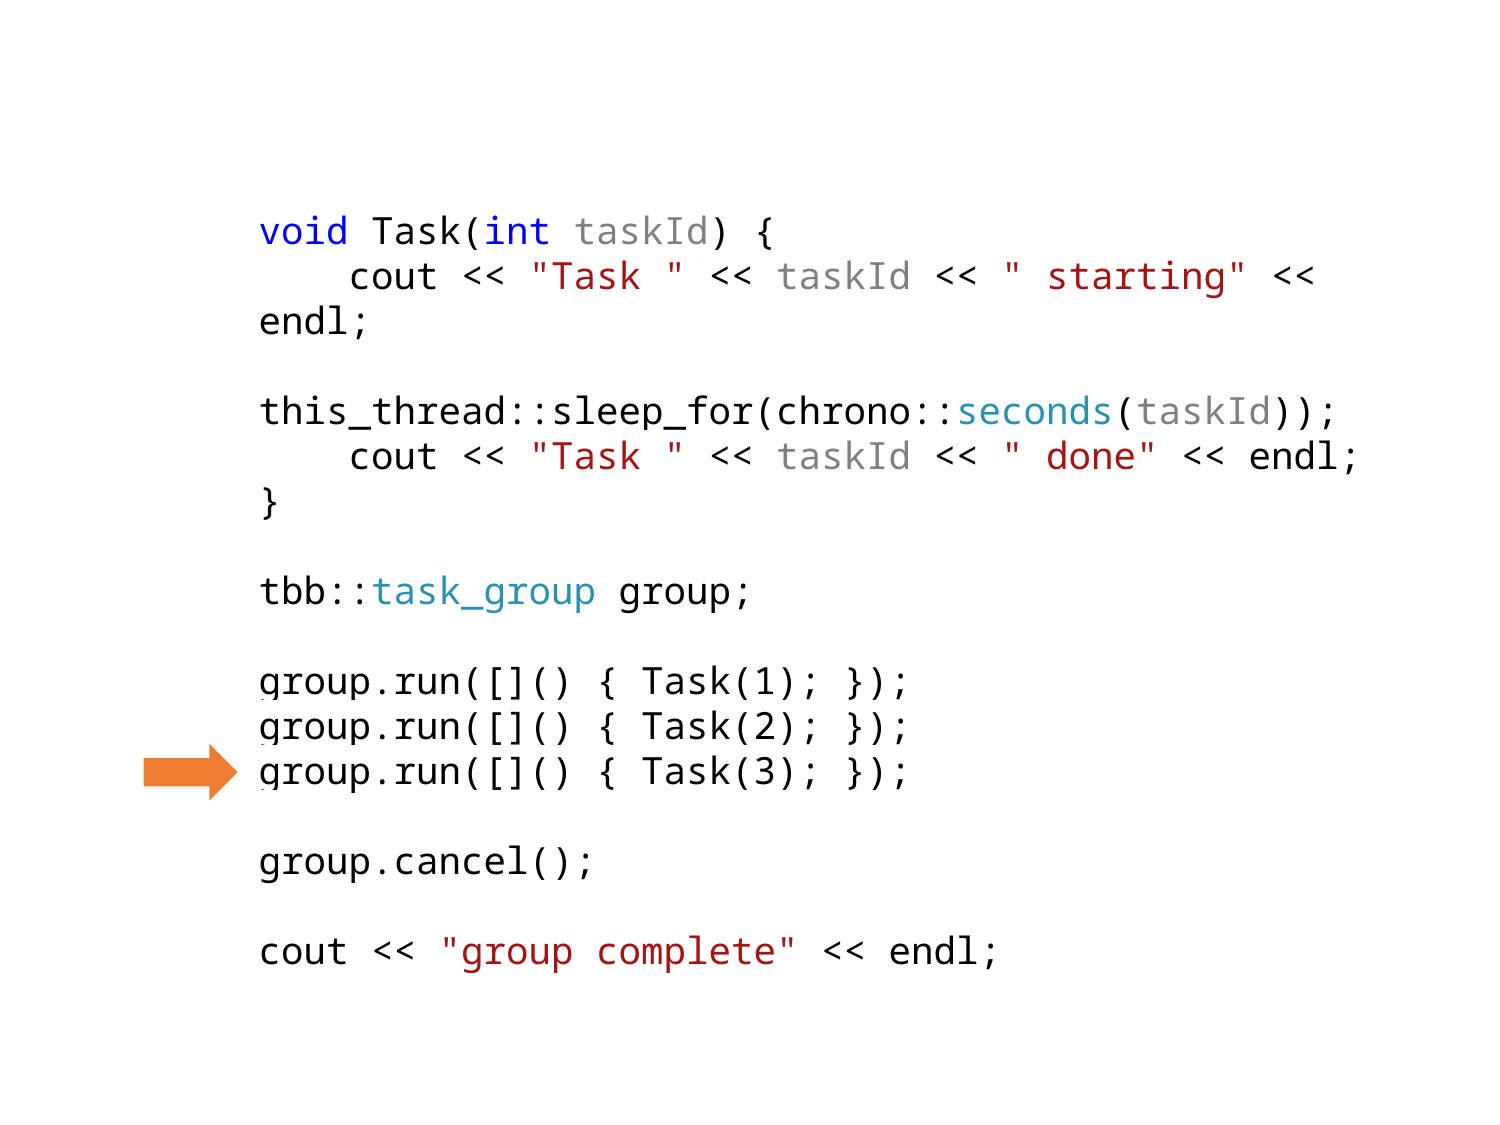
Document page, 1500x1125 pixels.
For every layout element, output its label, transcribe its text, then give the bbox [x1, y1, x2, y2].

text_box void Task(int taskId) { cout << "Task " << taskId << " starting" << endl; this_thread::sleep_for(chrono::seconds(taskId)); cout << "Task " << taskId << " done" << endl; } tbb::task_group group; group.run([]() { Task(1); }); group.run([]() { Task(2); }); group.run([]() { Task(3); }); group.cancel(); cout << "group complete" << endl; [243, 199, 1413, 1015]
text_box [142, 741, 239, 803]
